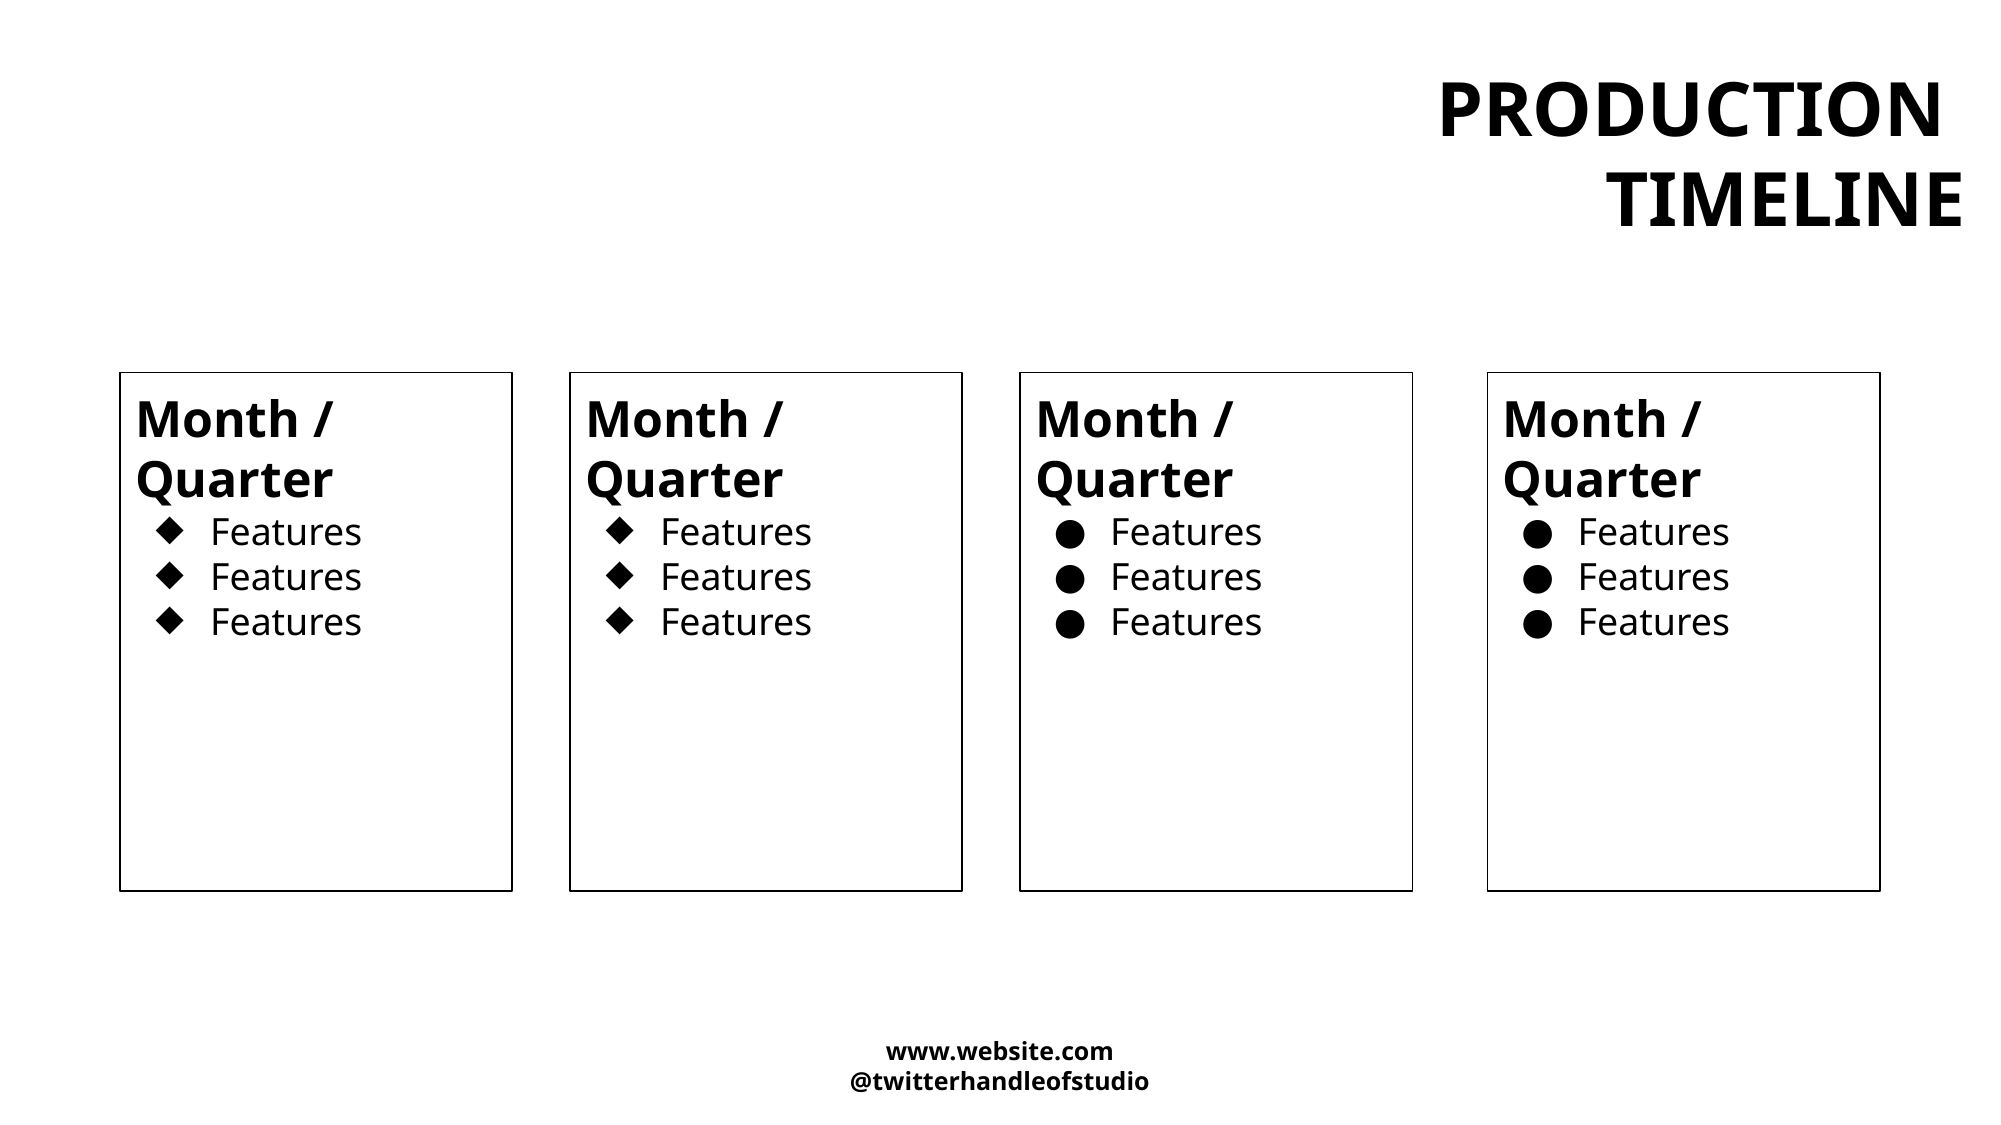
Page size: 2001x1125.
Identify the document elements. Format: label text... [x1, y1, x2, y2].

text_box Month / Quarter Features Features Features [119, 372, 513, 891]
text_box Month / Quarter Features Features Features [1487, 372, 1880, 891]
text_box www.website.com @twitterhandleofstudio [753, 1020, 1247, 1108]
text_box PRODUCTION TIMELINE [868, 46, 1981, 243]
text_box Month / Quarter Features Features Features [570, 372, 963, 891]
text_box Month / Quarter Features Features Features [1020, 372, 1413, 891]
